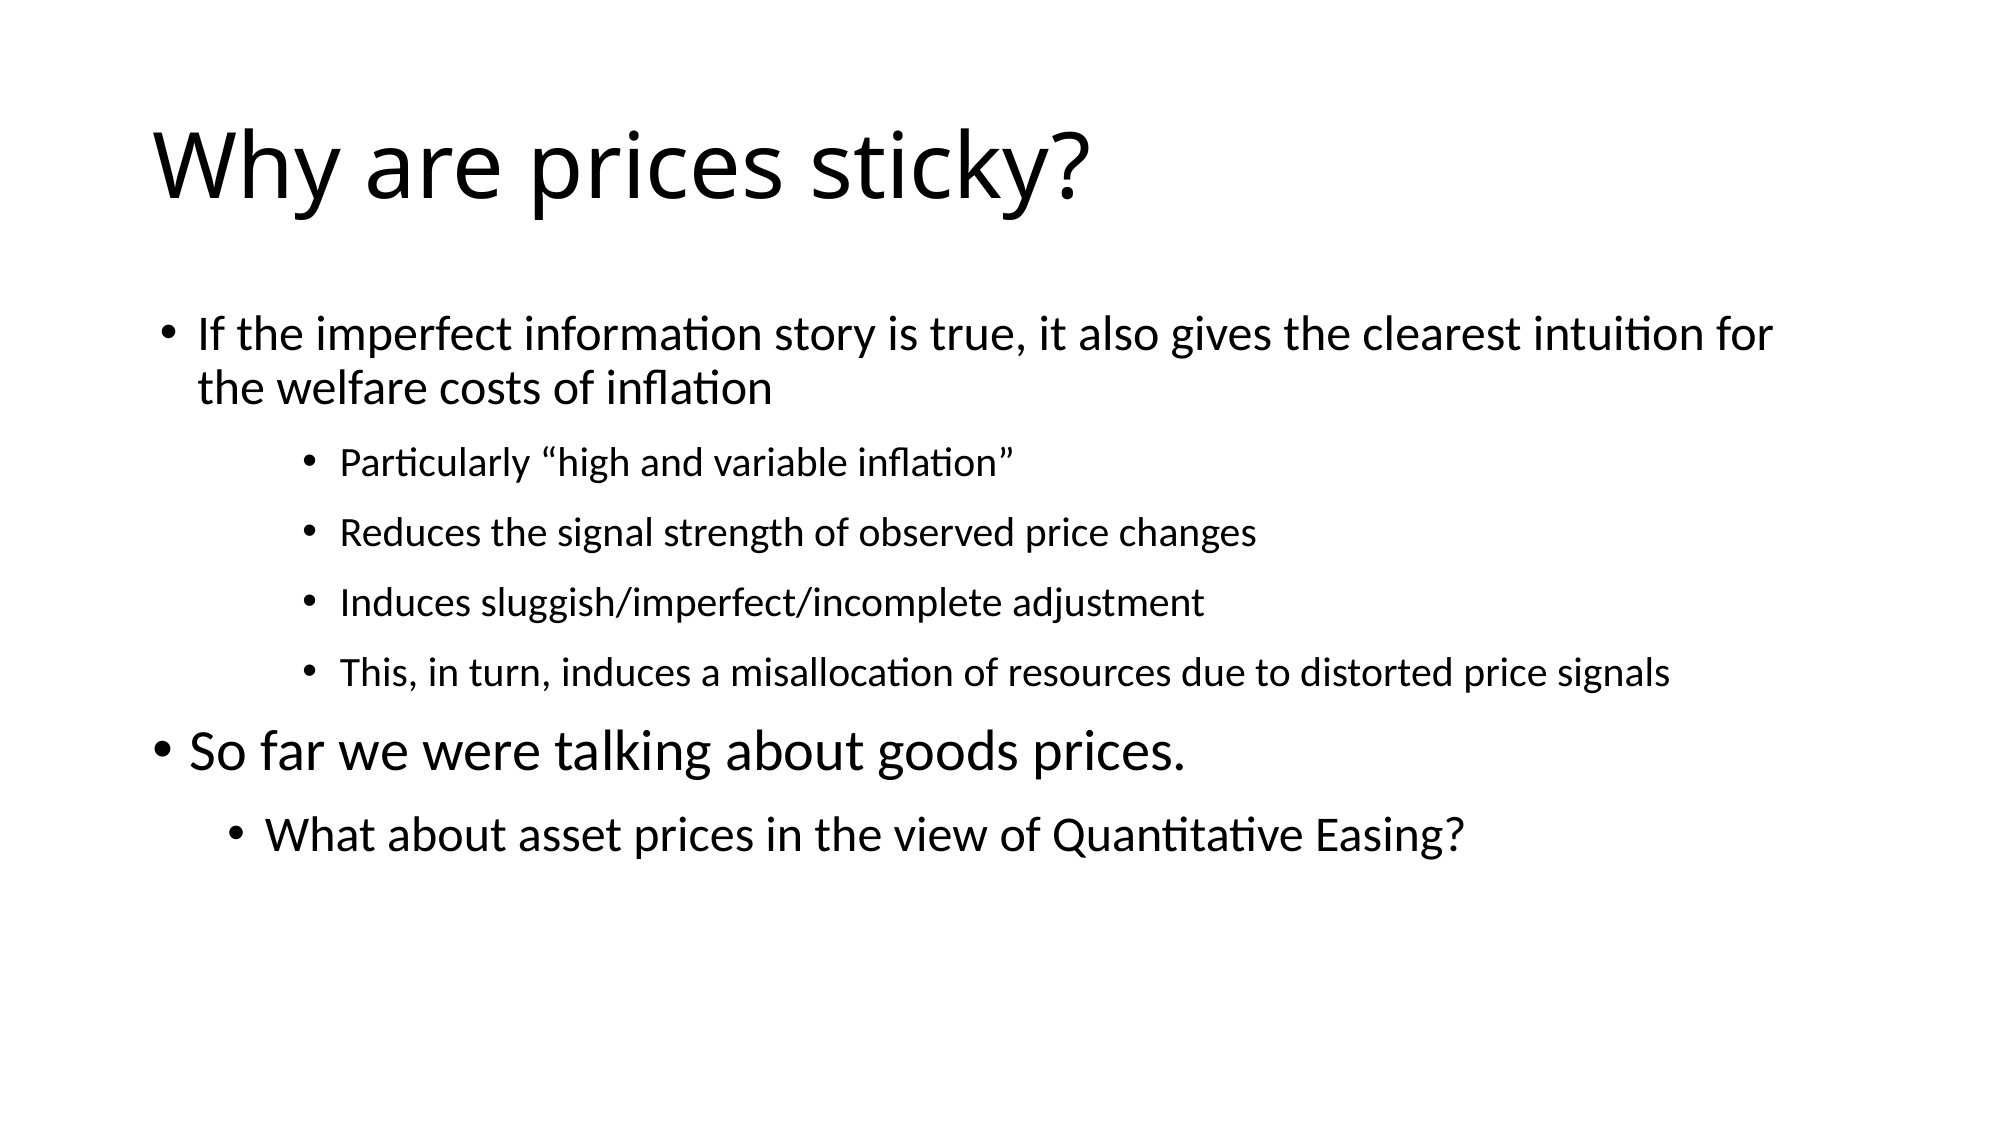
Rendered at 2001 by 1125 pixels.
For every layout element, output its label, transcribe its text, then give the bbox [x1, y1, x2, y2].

title Why are prices sticky? [137, 59, 1863, 278]
list If the imperfect information story is true, it also gives the clearest intuition for the welfare costs of inflation Particularly “high and variable inflation” Reduces the signal strength of observed price changes Induces sluggish/imperfect/incomplete adjustment This, in turn, induces a misallocation of resources due to distorted price signals So far we were talking about goods prices. What about asset prices in the view of Quantitative Easing? [137, 299, 1863, 1014]
